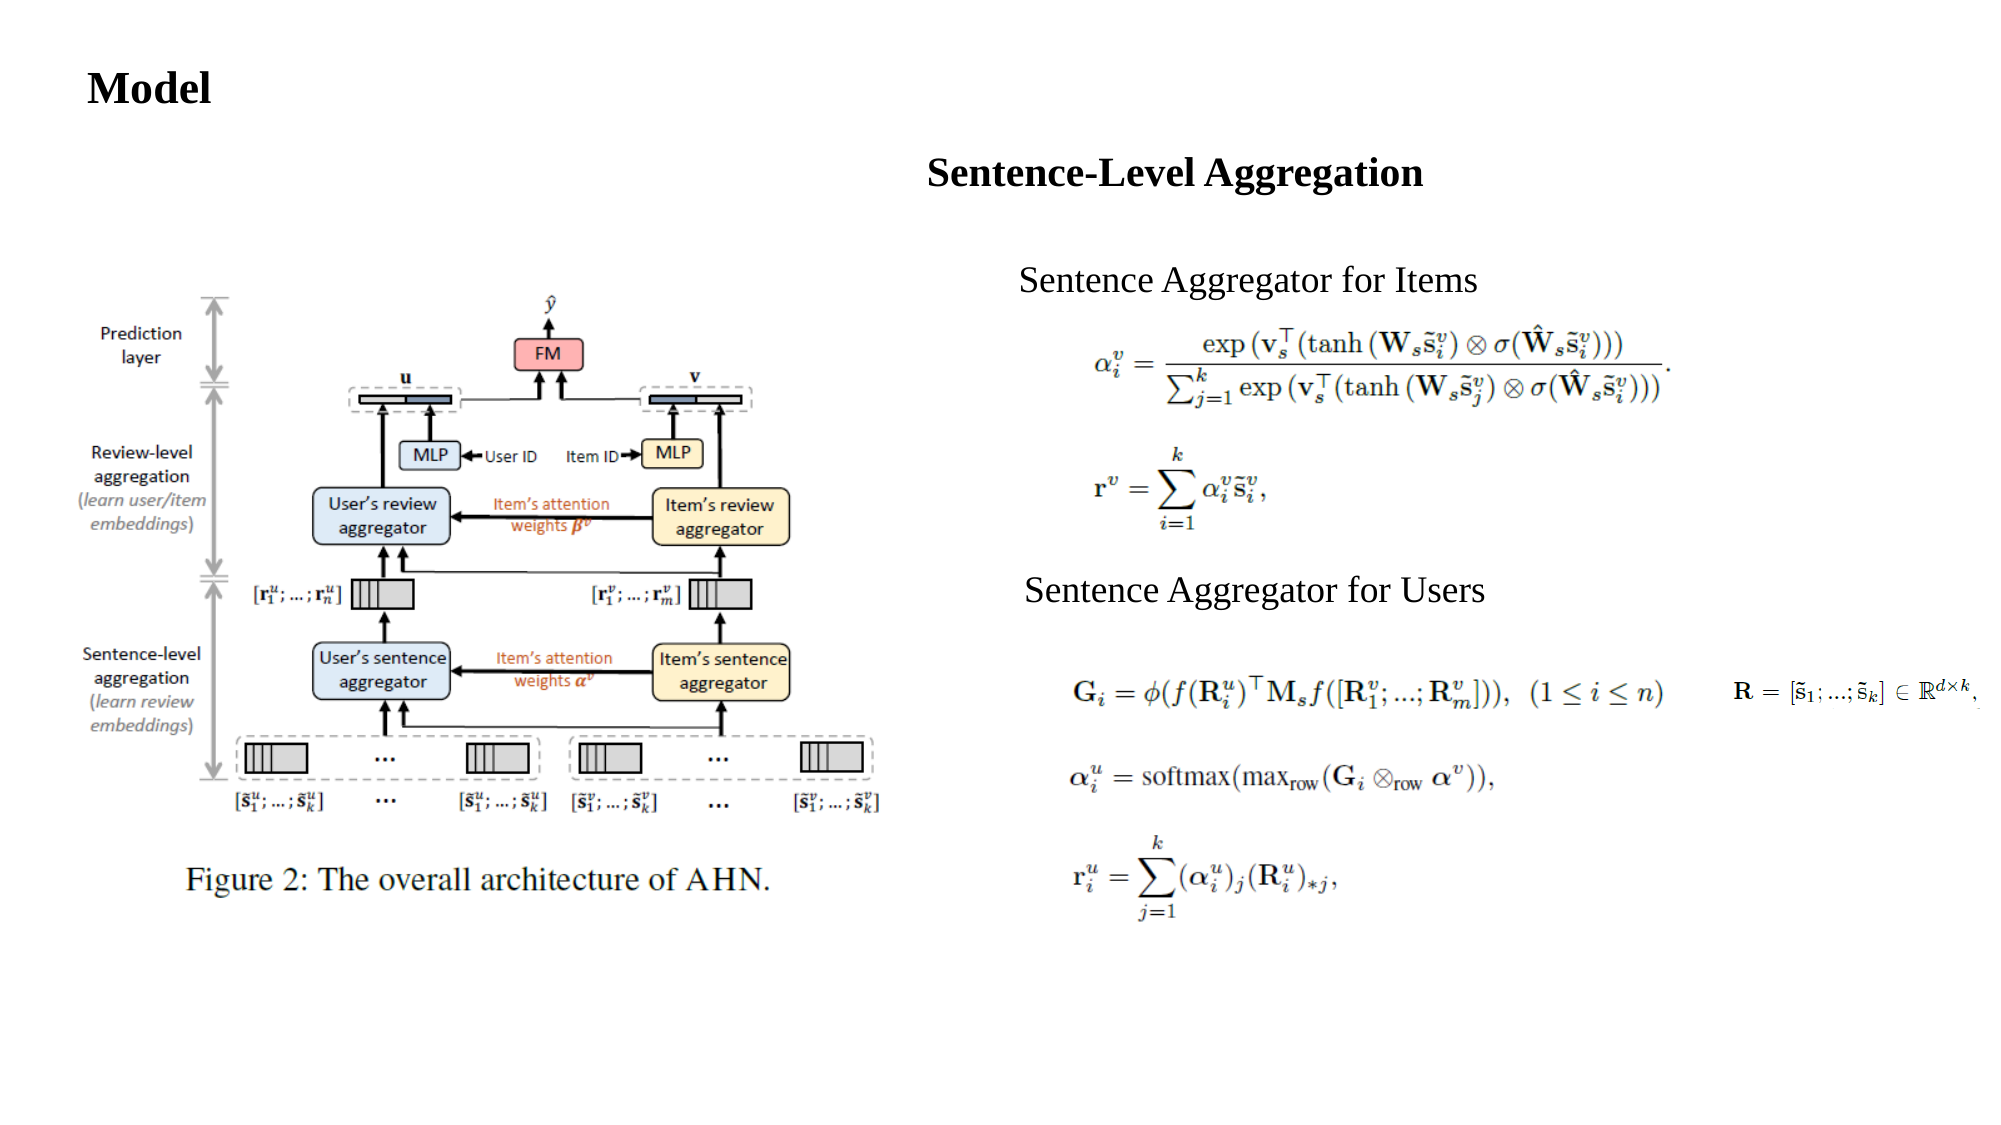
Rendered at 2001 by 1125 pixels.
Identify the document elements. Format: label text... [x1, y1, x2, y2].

picture [72, 262, 904, 913]
picture [1082, 318, 1681, 416]
picture [1062, 667, 1671, 724]
picture [1065, 442, 1286, 536]
picture [1062, 750, 1504, 803]
picture [1049, 834, 1355, 928]
text_box Sentence Aggregator for Items [1003, 247, 1494, 308]
text_box Sentence-Level Aggregation [912, 136, 1440, 202]
text_box Model [72, 50, 1828, 121]
text_box Sentence Aggregator for Users [1009, 557, 1502, 618]
picture [1730, 678, 1981, 709]
